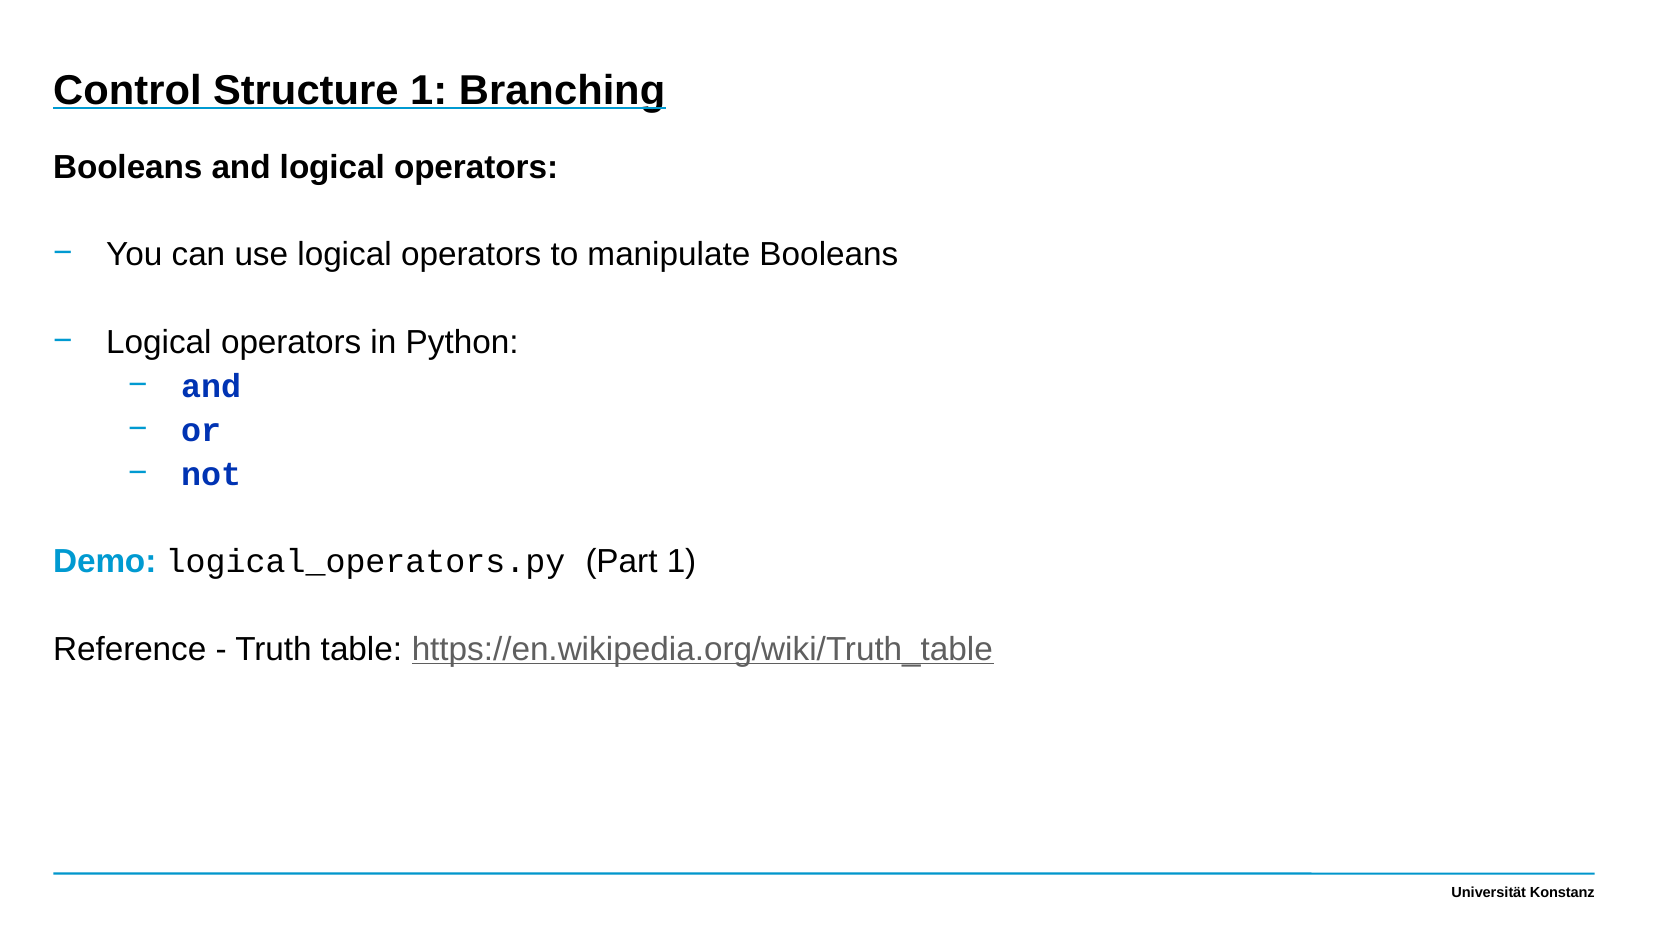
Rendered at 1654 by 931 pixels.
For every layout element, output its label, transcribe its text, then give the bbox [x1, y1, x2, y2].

text_box Booleans and logical operators: You can use logical operators to manipulate Booleans Logical operators in Python: and or not Demo: logical_operators.py (Part 1) Reference - Truth table: https://en.wikipedia.org/wiki/Truth_table [53, 140, 1576, 755]
text_box Control Structure 1: Branching [53, 66, 1093, 140]
